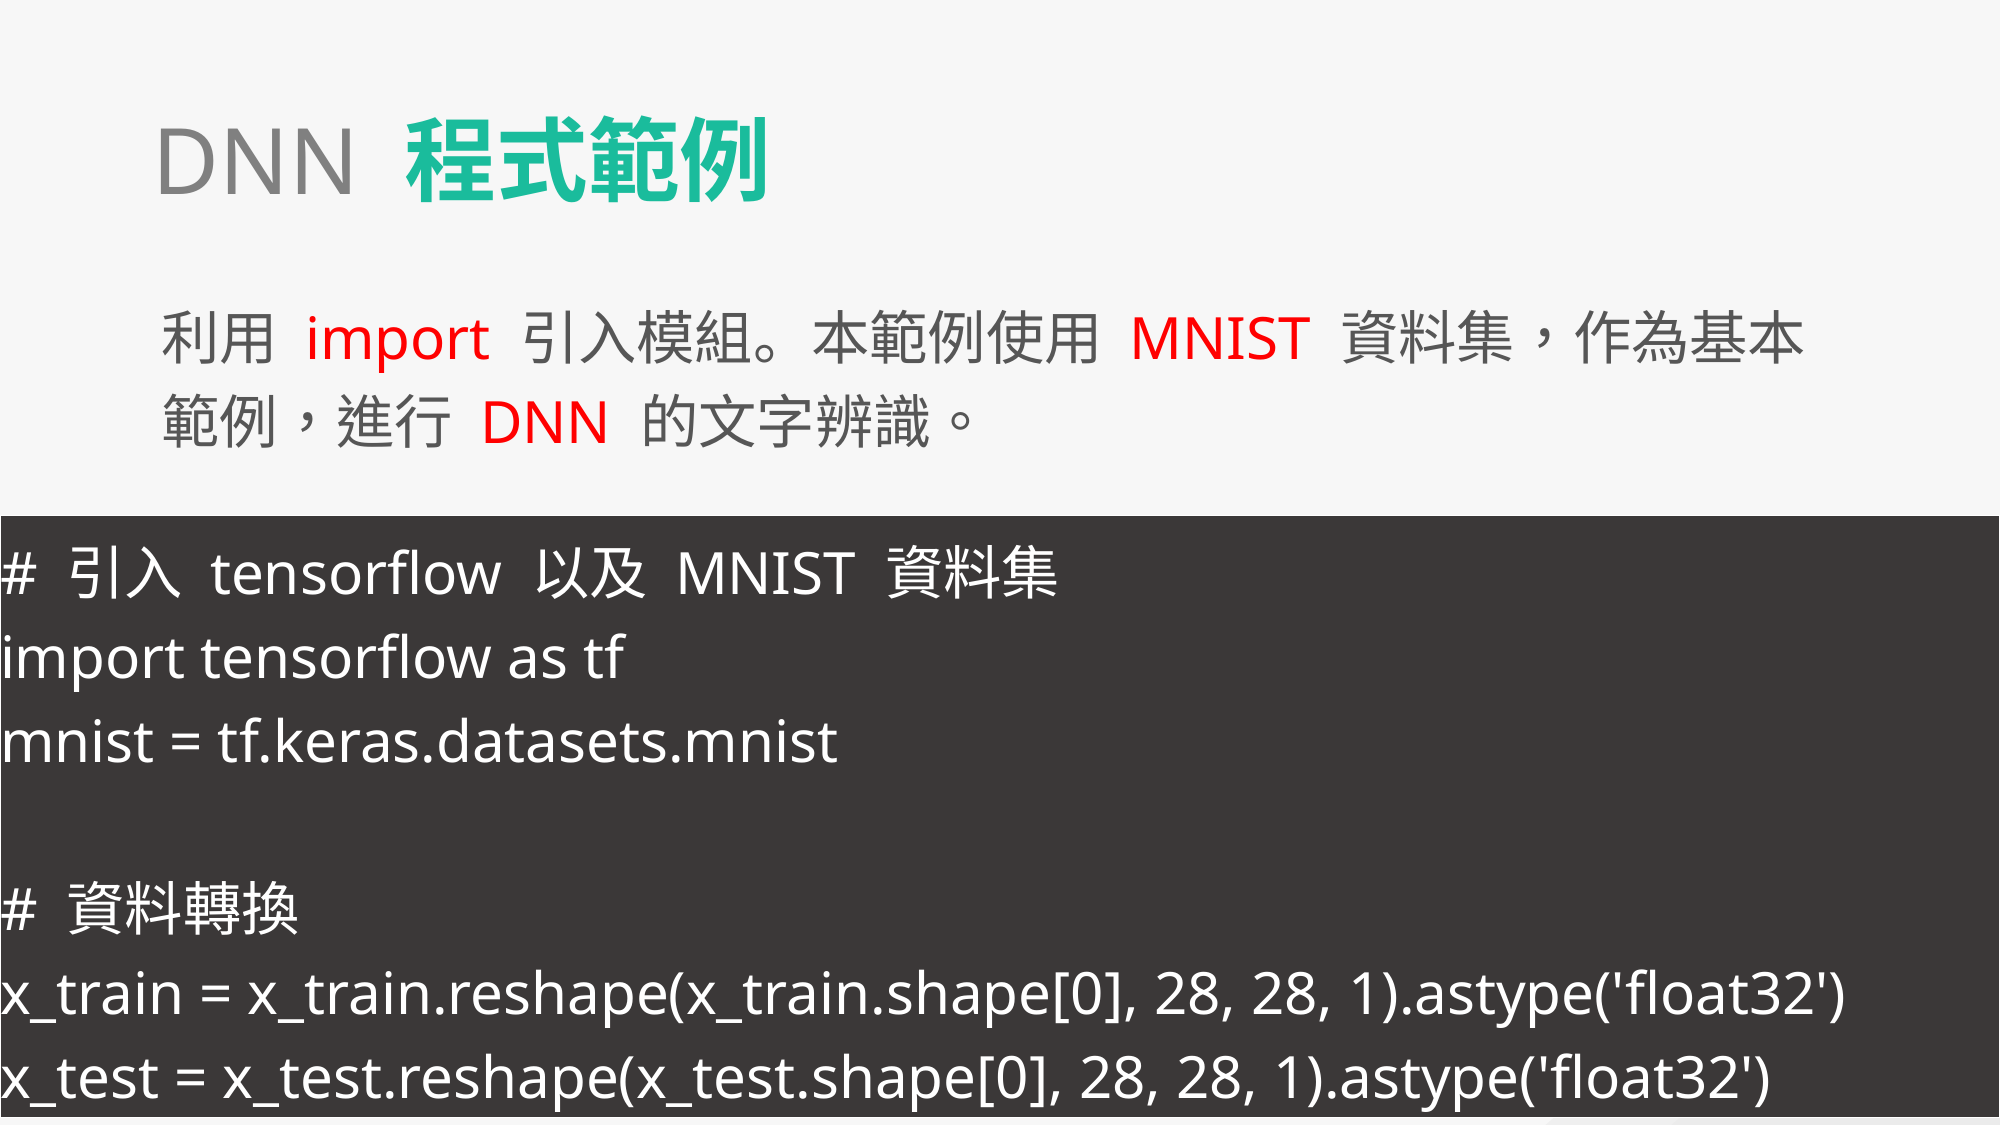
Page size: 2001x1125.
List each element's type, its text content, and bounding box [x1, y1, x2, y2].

text_box # 引入 tensorflow 以及 MNIST 資料集 import tensorflow as tf mnist = tf.keras.datasets.mnist # 資料轉換 x_train = x_train.reshape(x_train.shape[0], 28, 28, 1).astype('float32') x_test = x_test.reshape(x_test.shape[0], 28, 28, 1).astype('float32') [0, 515, 2000, 1118]
text_box DNN 程式範例 [137, 108, 1650, 224]
text_box 利用 import 引入模組。本範例使用 MNIST 資料集，作為基本範例，進行 DNN 的文字辨識。 [161, 279, 1839, 463]
